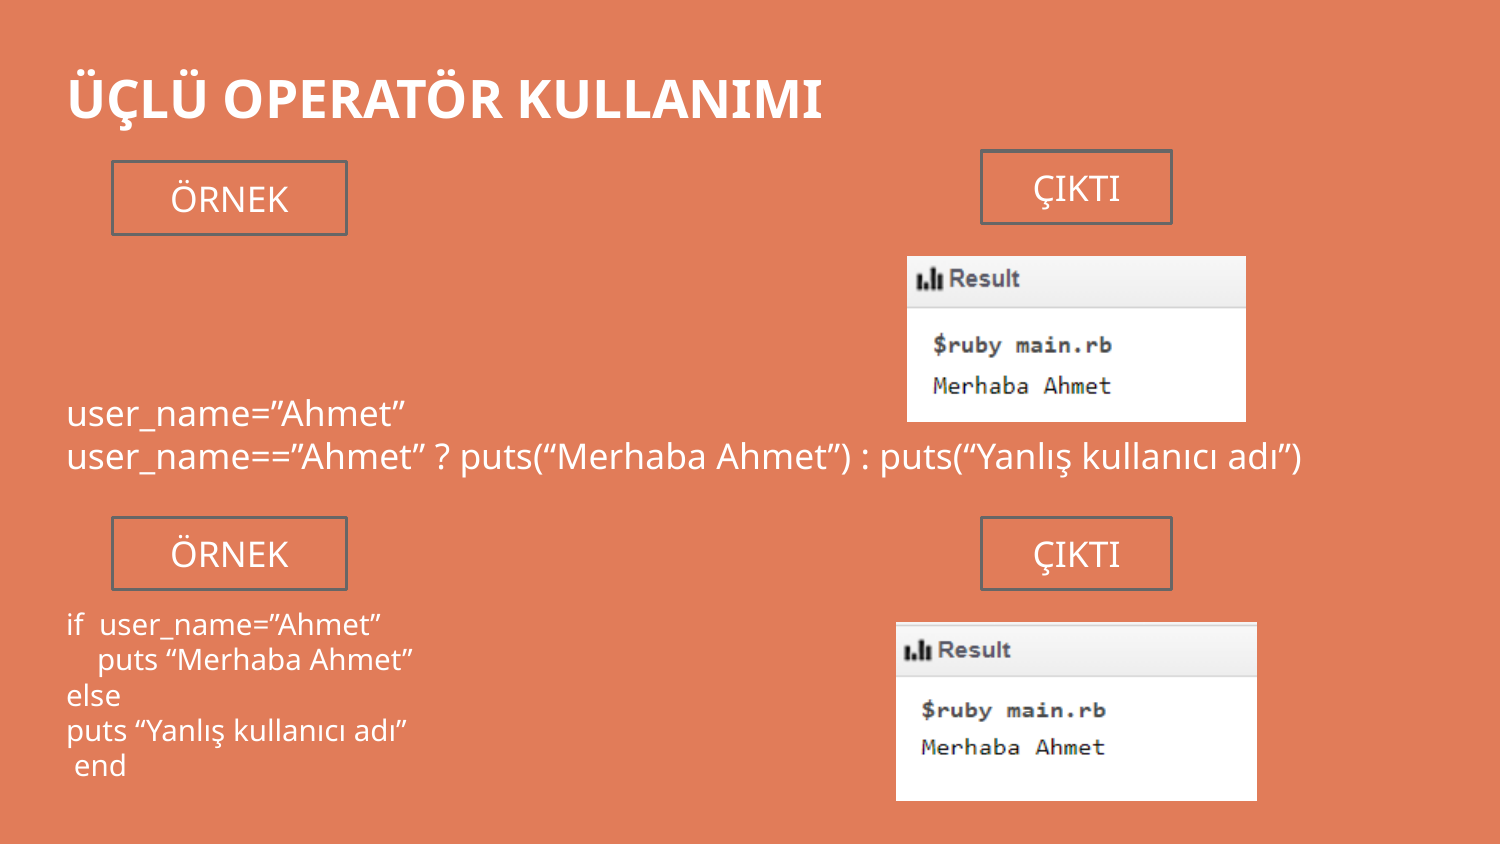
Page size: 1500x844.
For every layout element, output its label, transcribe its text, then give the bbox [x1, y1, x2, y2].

picture [895, 622, 1258, 801]
text_box user_name=”Ahmet” user_name==”Ahmet” ? puts(“Merhaba Ahmet”) : puts(“Yanlış kullanıcı adı”) [51, 376, 1327, 492]
picture [907, 255, 1246, 423]
text_box ÖRNEK [112, 517, 347, 590]
list if user_name=”Ahmet” puts “Merhaba Ahmet” else puts “Yanlış kullanıcı adı” end [51, 590, 533, 808]
text_box ÖRNEK [112, 161, 347, 235]
text_box ÇIKTI [981, 151, 1172, 224]
title ÜÇLÜ OPERATÖR KULLANIMI [51, 50, 1449, 145]
text_box ÇIKTI [981, 517, 1172, 590]
